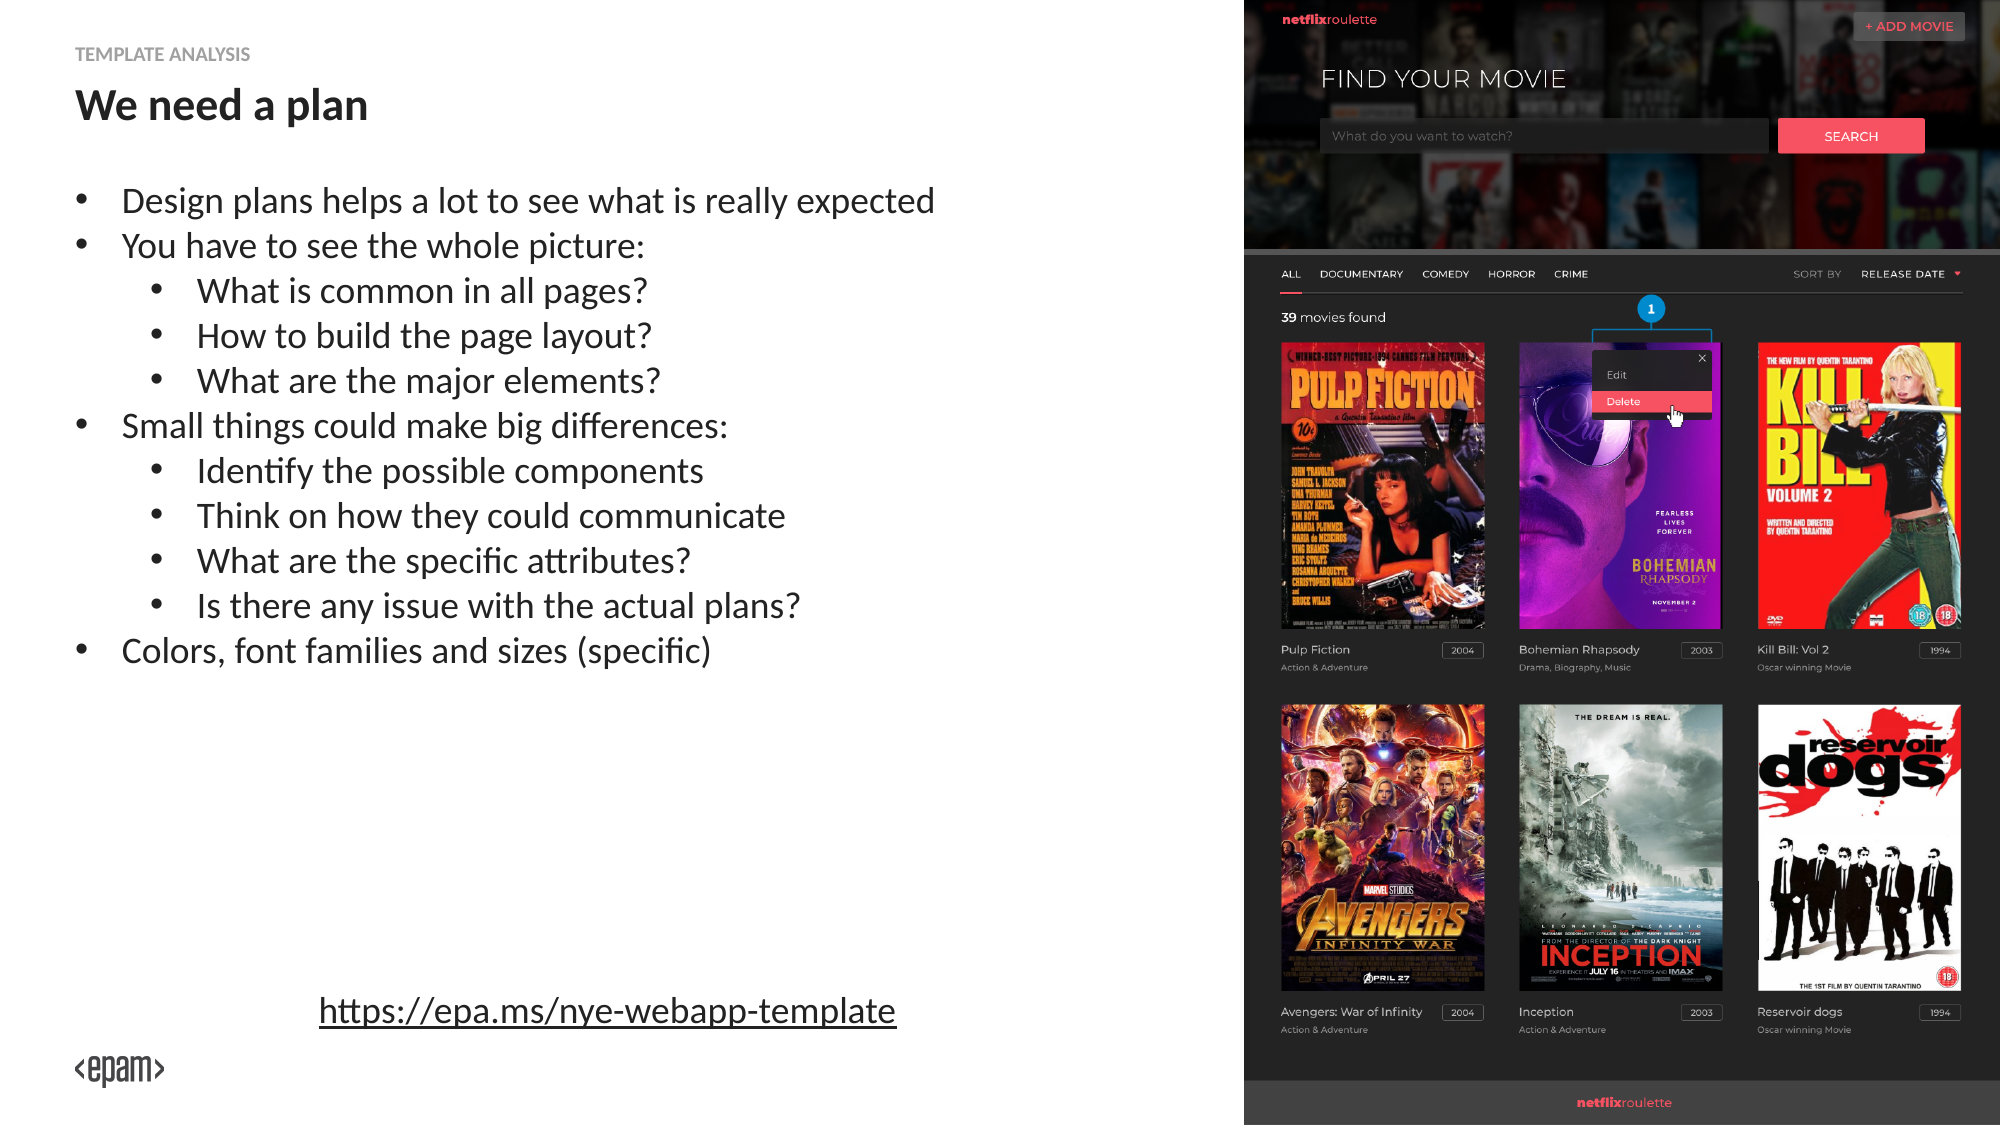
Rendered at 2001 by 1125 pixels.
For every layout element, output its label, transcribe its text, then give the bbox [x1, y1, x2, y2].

list Template analysis [75, 37, 668, 75]
title We need a plan [75, 75, 1149, 150]
picture [75, 1056, 164, 1088]
text_box Design plans helps a lot to see what is really expected You have to see the whole picture: What is common in all pages? How to build the page layout? What are the major elements? Small things could make big differences: Identify the possible components Think on how they could communicate What are the specific attributes? Is there any issue with the actual plans? Colors, font families and sizes (specific) https://epa.ms/nye-webapp-template [75, 176, 1149, 1032]
picture [1244, 0, 2000, 1125]
